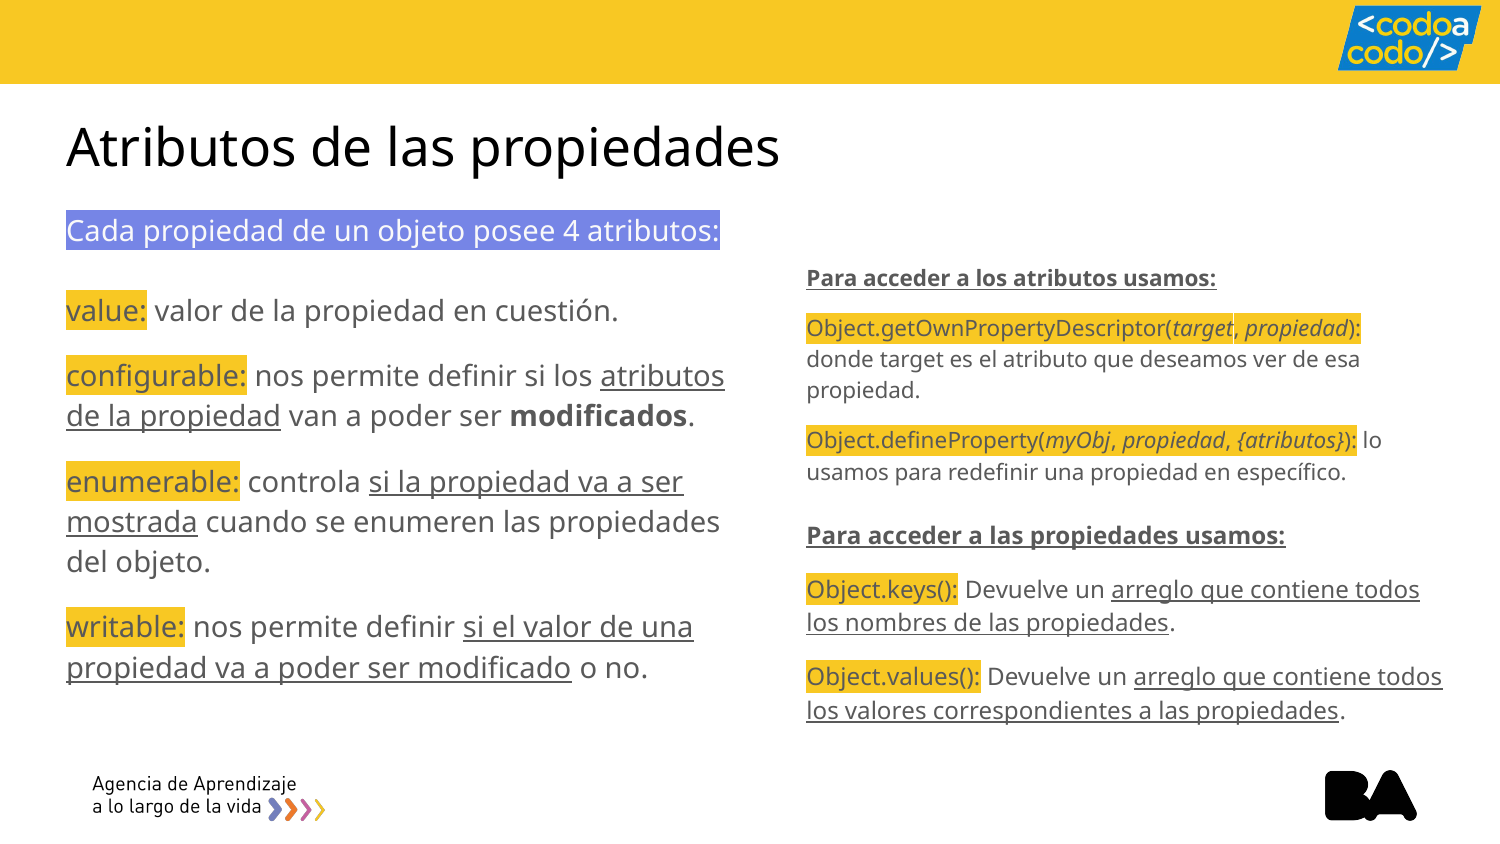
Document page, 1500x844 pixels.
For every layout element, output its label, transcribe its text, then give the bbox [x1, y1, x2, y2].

title Atributos de las propiedades [51, 98, 1449, 192]
list Cada propiedad de un objeto posee 4 atributos: [51, 191, 781, 272]
list Para acceder a los atributos usamos: Object.getOwnPropertyDescriptor(target, propiedad): donde target es el atributo que deseamos ver de esa propiedad. Object.defineProperty(myObj, propiedad, {atributos}): lo usamos para redefinir una propiedad en específico. [791, 245, 1446, 500]
list value: valor de la propiedad en cuestión. configurable: nos permite definir si los atributos de la propiedad van a poder ser modificados. enumerable: controla si la propiedad va a ser mostrada cuando se enumeren las propiedades del objeto. writable: nos permite definir si el valor de una propiedad va a poder ser modificado o no. [51, 271, 755, 756]
picture [1325, 770, 1417, 821]
picture [70, 756, 344, 835]
list Para acceder a las propiedades usamos: Object.keys(): Devuelve un arreglo que contiene todos los nombres de las propiedades. Object.values(): Devuelve un arreglo que contiene todos los valores correspondientes a las propiedades. [791, 500, 1465, 742]
picture [1337, 5, 1482, 71]
